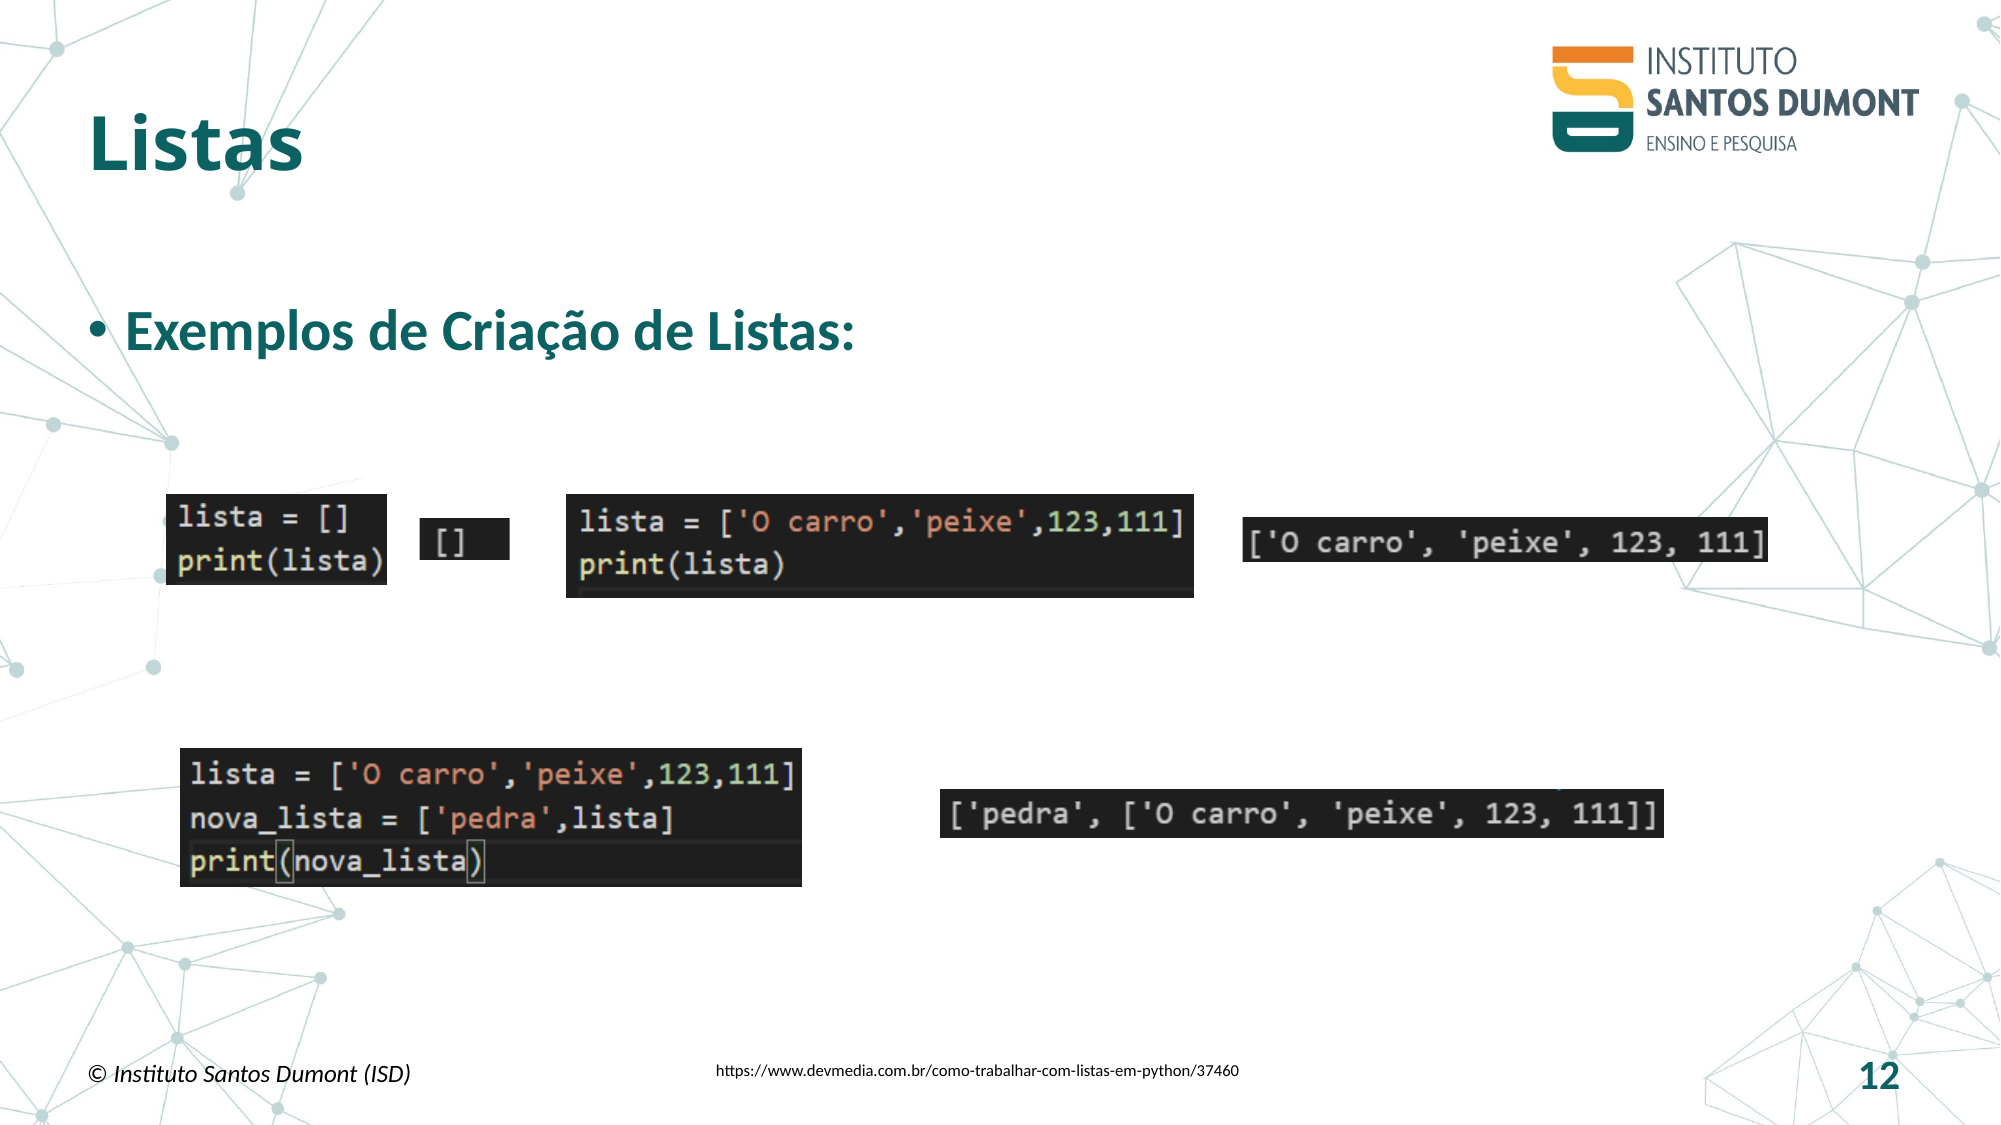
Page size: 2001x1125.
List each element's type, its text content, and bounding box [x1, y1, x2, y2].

text_box https://www.devmedia.com.br/como-trabalhar-com-listas-em-python/37460 [700, 1052, 1701, 1087]
title Listas [72, 44, 1506, 249]
picture [0, 0, 2000, 1125]
slide_number 12 [1412, 1058, 1916, 1103]
list Exemplos de Criação de Listas: [72, 293, 1916, 1058]
footer © Instituto Santos Dumont (ISD) [72, 1058, 1361, 1103]
text_box [0, 20, 34, 55]
